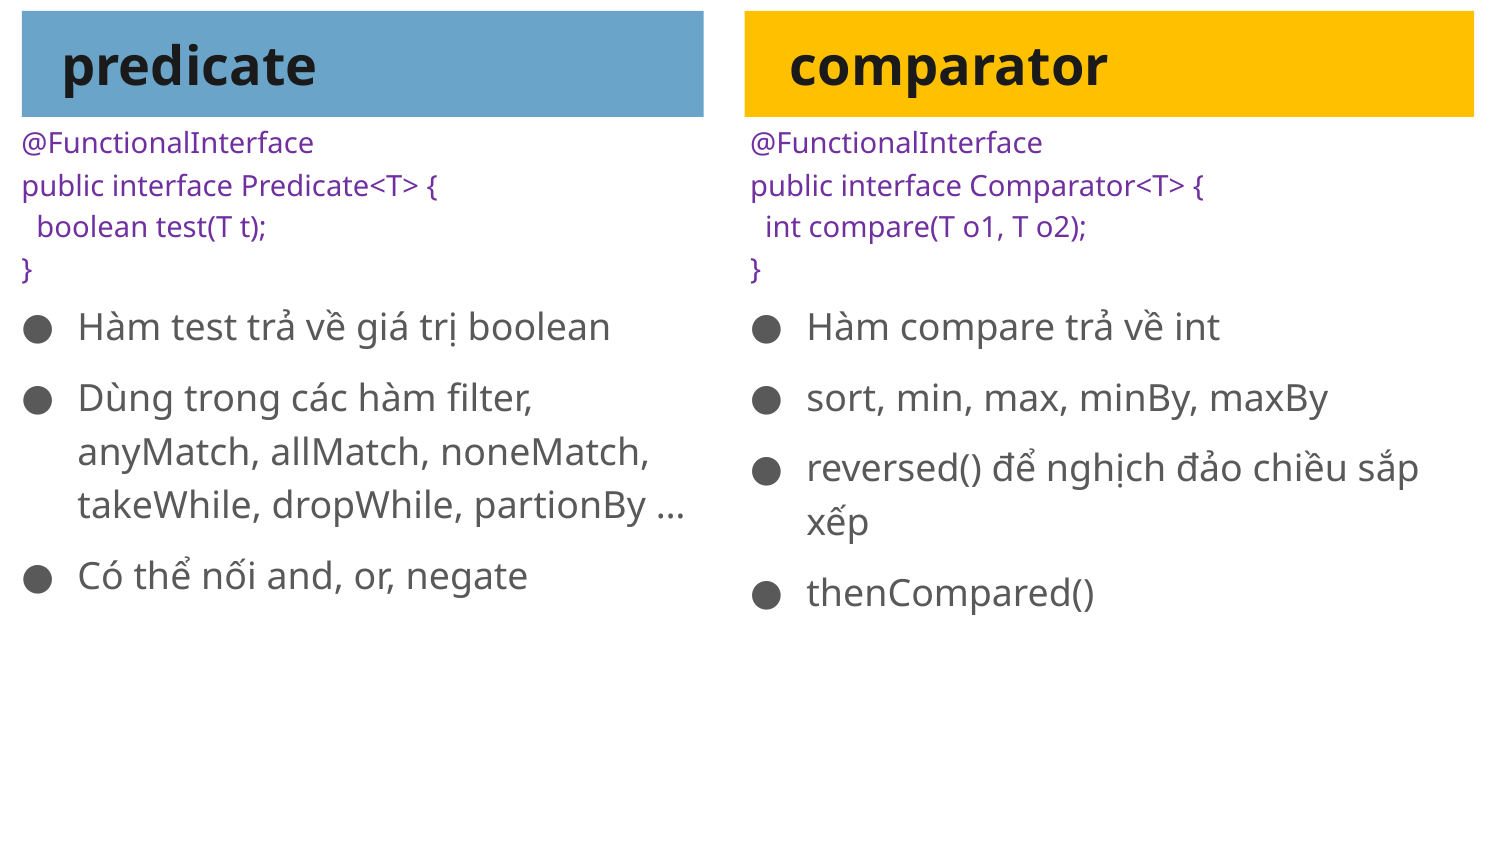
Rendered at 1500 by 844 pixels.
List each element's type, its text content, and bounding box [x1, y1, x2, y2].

list @FunctionalInterface public interface Comparator<T> { int compare(T o1, T o2); } Hàm compare trả về int sort, min, max, minBy, maxBy reversed() để nghịch đảo chiều sắp xếp thenCompared() [716, 102, 1475, 823]
list comparator [763, 18, 1461, 110]
list predicate [34, 18, 688, 110]
list @FunctionalInterface public interface Predicate<T> { boolean test(T t); } Hàm test trả về giá trị boolean Dùng trong các hàm filter, anyMatch, allMatch, noneMatch, takeWhile, dropWhile, partionBy … Có thể nối and, or, negate [0, 102, 704, 823]
